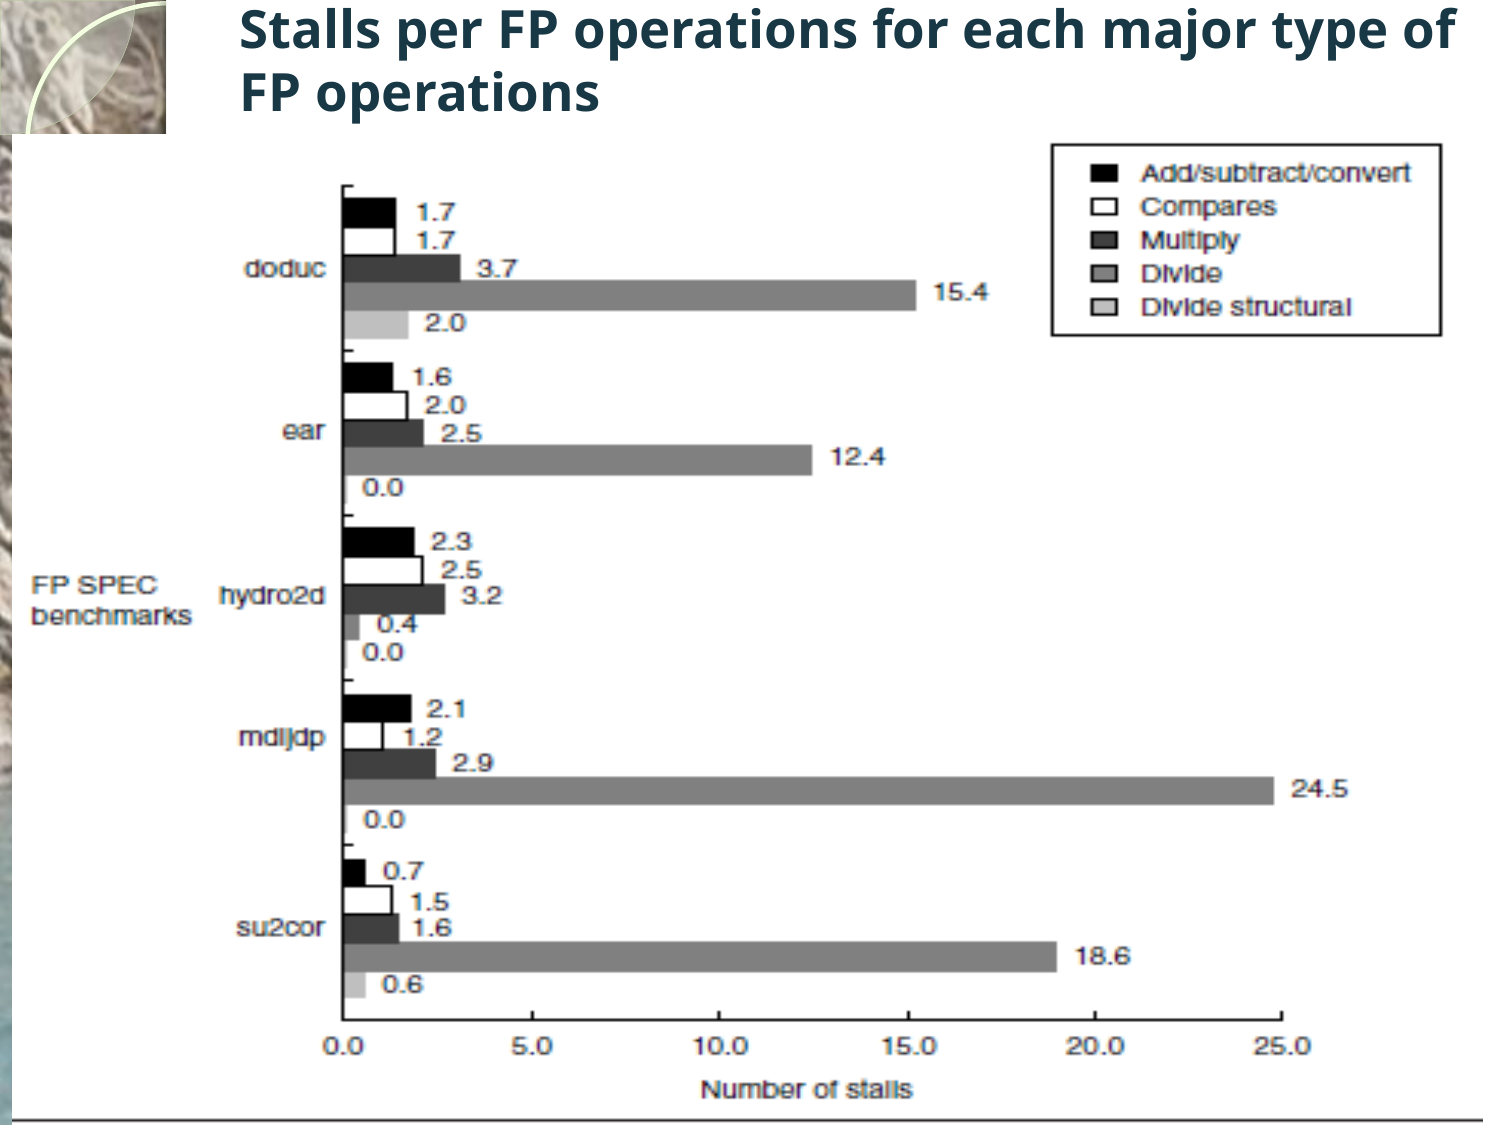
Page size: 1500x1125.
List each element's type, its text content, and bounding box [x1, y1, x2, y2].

title Stalls per FP operations for each major type of FP operations [225, 0, 1500, 130]
picture [0, 13, 1483, 1125]
picture [136, 0, 166, 4]
